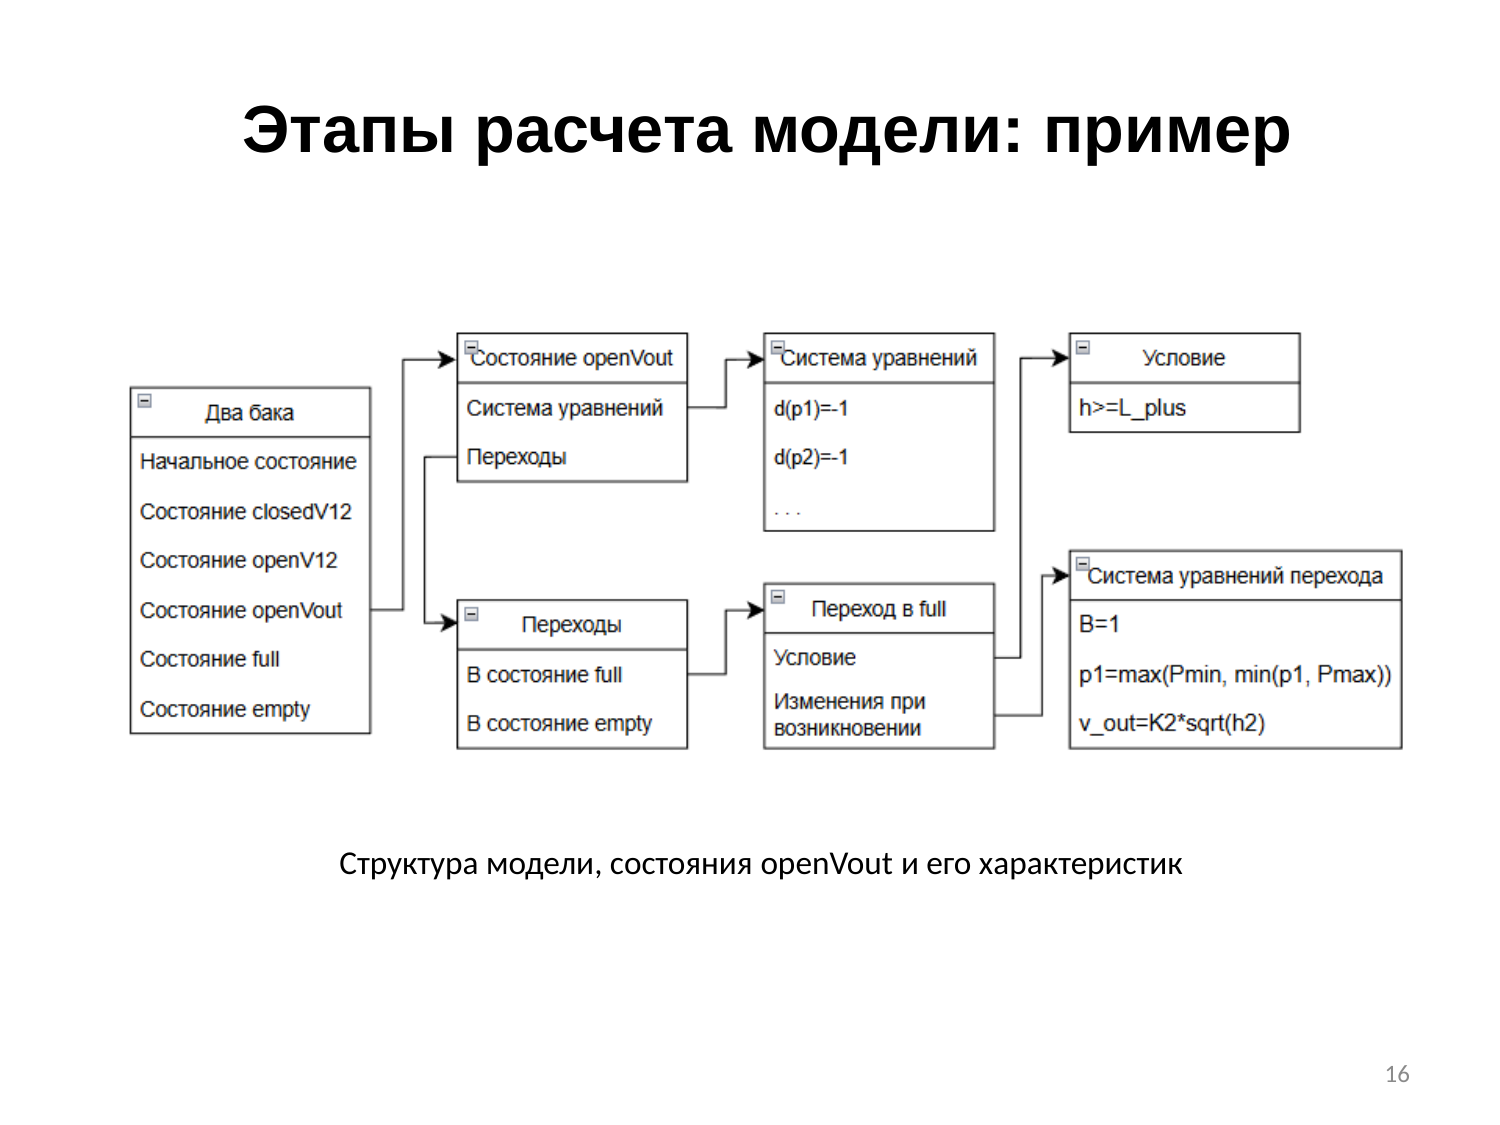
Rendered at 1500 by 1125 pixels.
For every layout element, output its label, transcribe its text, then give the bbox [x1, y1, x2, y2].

text_box Этапы расчета модели: пример [147, 78, 1388, 173]
picture [118, 314, 1417, 761]
text_box Структура модели, состояния openVout и его характеристик [339, 840, 1196, 881]
slide_number 16 [1074, 1042, 1425, 1103]
